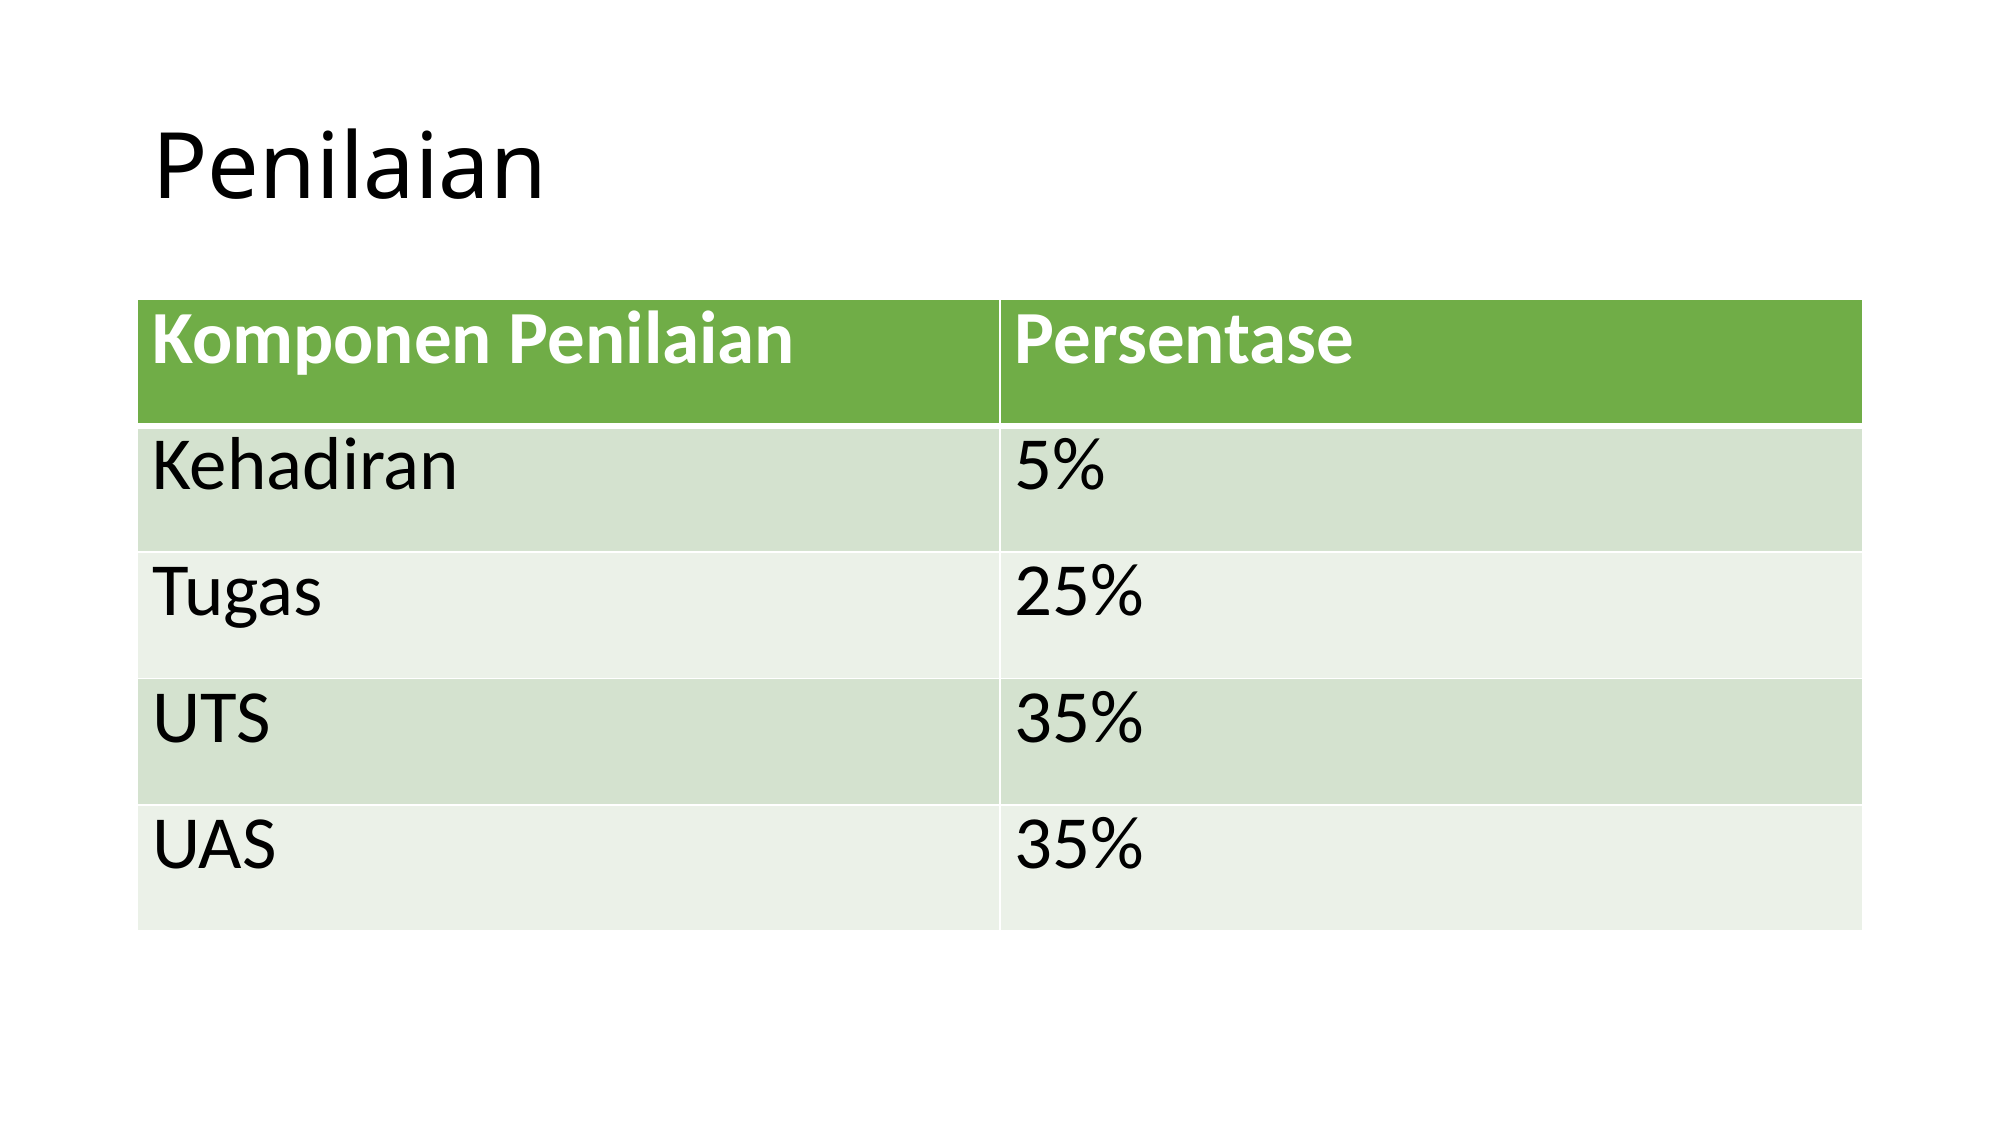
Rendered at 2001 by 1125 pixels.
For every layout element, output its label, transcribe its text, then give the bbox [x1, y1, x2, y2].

table_cell UTS [138, 679, 999, 804]
table_cell 35% [1001, 806, 1862, 930]
table_header Komponen Penilaian [138, 300, 999, 423]
table_cell Tugas [138, 553, 999, 678]
table_cell 25% [1001, 553, 1862, 678]
table_cell UAS [138, 806, 999, 930]
table_cell 5% [1001, 429, 1862, 551]
table_cell Kehadiran [138, 429, 999, 551]
title Penilaian [137, 59, 1863, 278]
table_cell 35% [1001, 679, 1862, 804]
table_header Persentase [1001, 300, 1862, 423]
